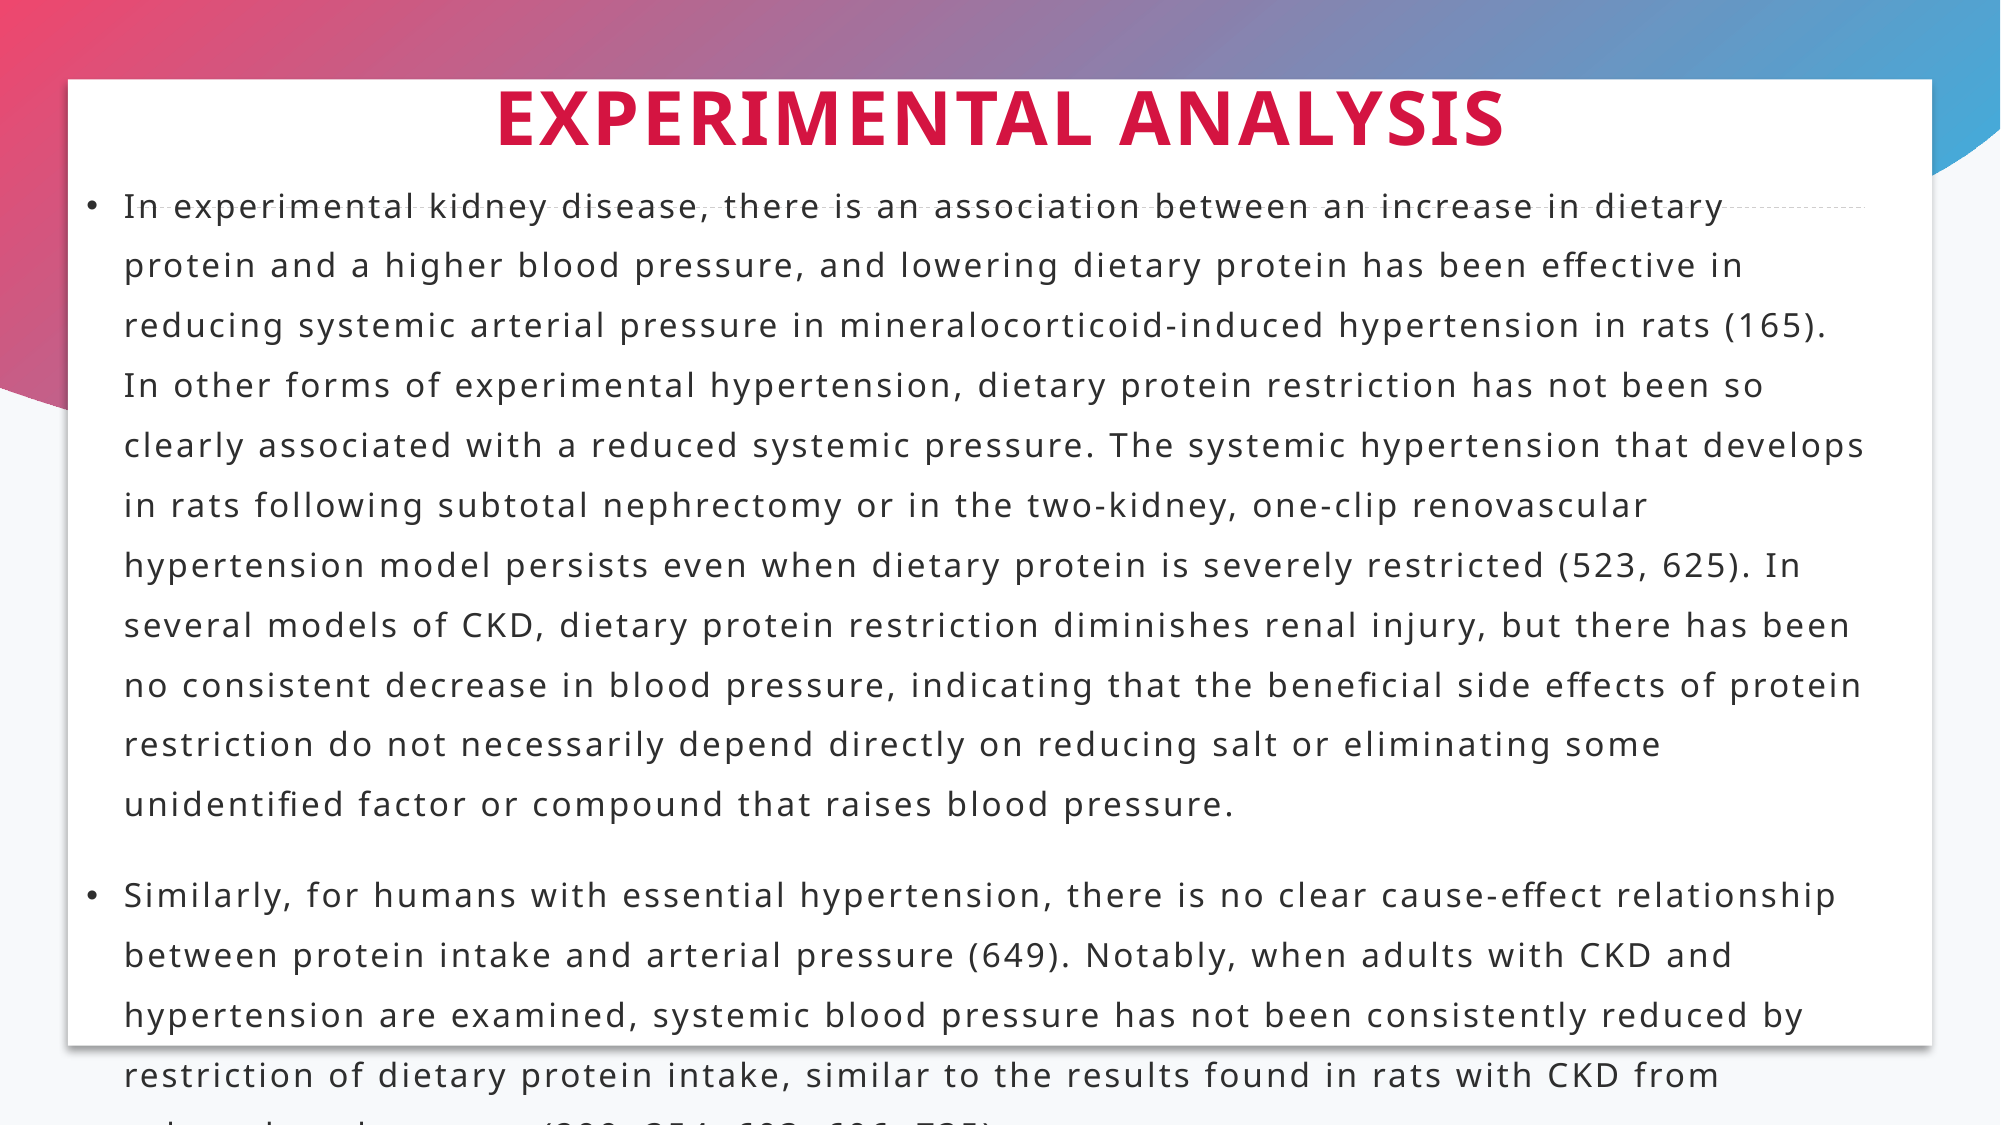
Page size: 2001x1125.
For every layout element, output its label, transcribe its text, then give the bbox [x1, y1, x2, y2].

title EXPERIMENTAL ANALYSIS [137, 69, 1863, 157]
list In experimental kidney disease, there is an association between an increase in dietary protein and a higher blood pressure, and lowering dietary protein has been effective in reducing systemic arterial pressure in mineralocorticoid-induced hypertension in rats (165). In other forms of experimental hypertension, dietary protein restriction has not been so clearly associated with a reduced systemic pressure. The systemic hypertension that develops in rats following subtotal nephrectomy or in the two-kidney, one-clip renovascular hypertension model persists even when dietary protein is severely restricted (523, 625). In several models of CKD, dietary protein restriction diminishes renal injury, but there has been no consistent decrease in blood pressure, indicating that the beneficial side effects of protein restriction do not necessarily depend directly on reducing salt or eliminating some unidentified factor or compound that raises blood pressure. Similarly, for humans with essential hypertension, there is no clear cause-effect relationship between protein intake and arterial pressure (649). Notably, when adults with CKD and hypertension are examined, systemic blood pressure has not been consistently reduced by restriction of dietary protein intake, similar to the results found in rats with CKD from subtotal nephrectomy (299, 354, 603, 606, 735) [71, 157, 1889, 1036]
